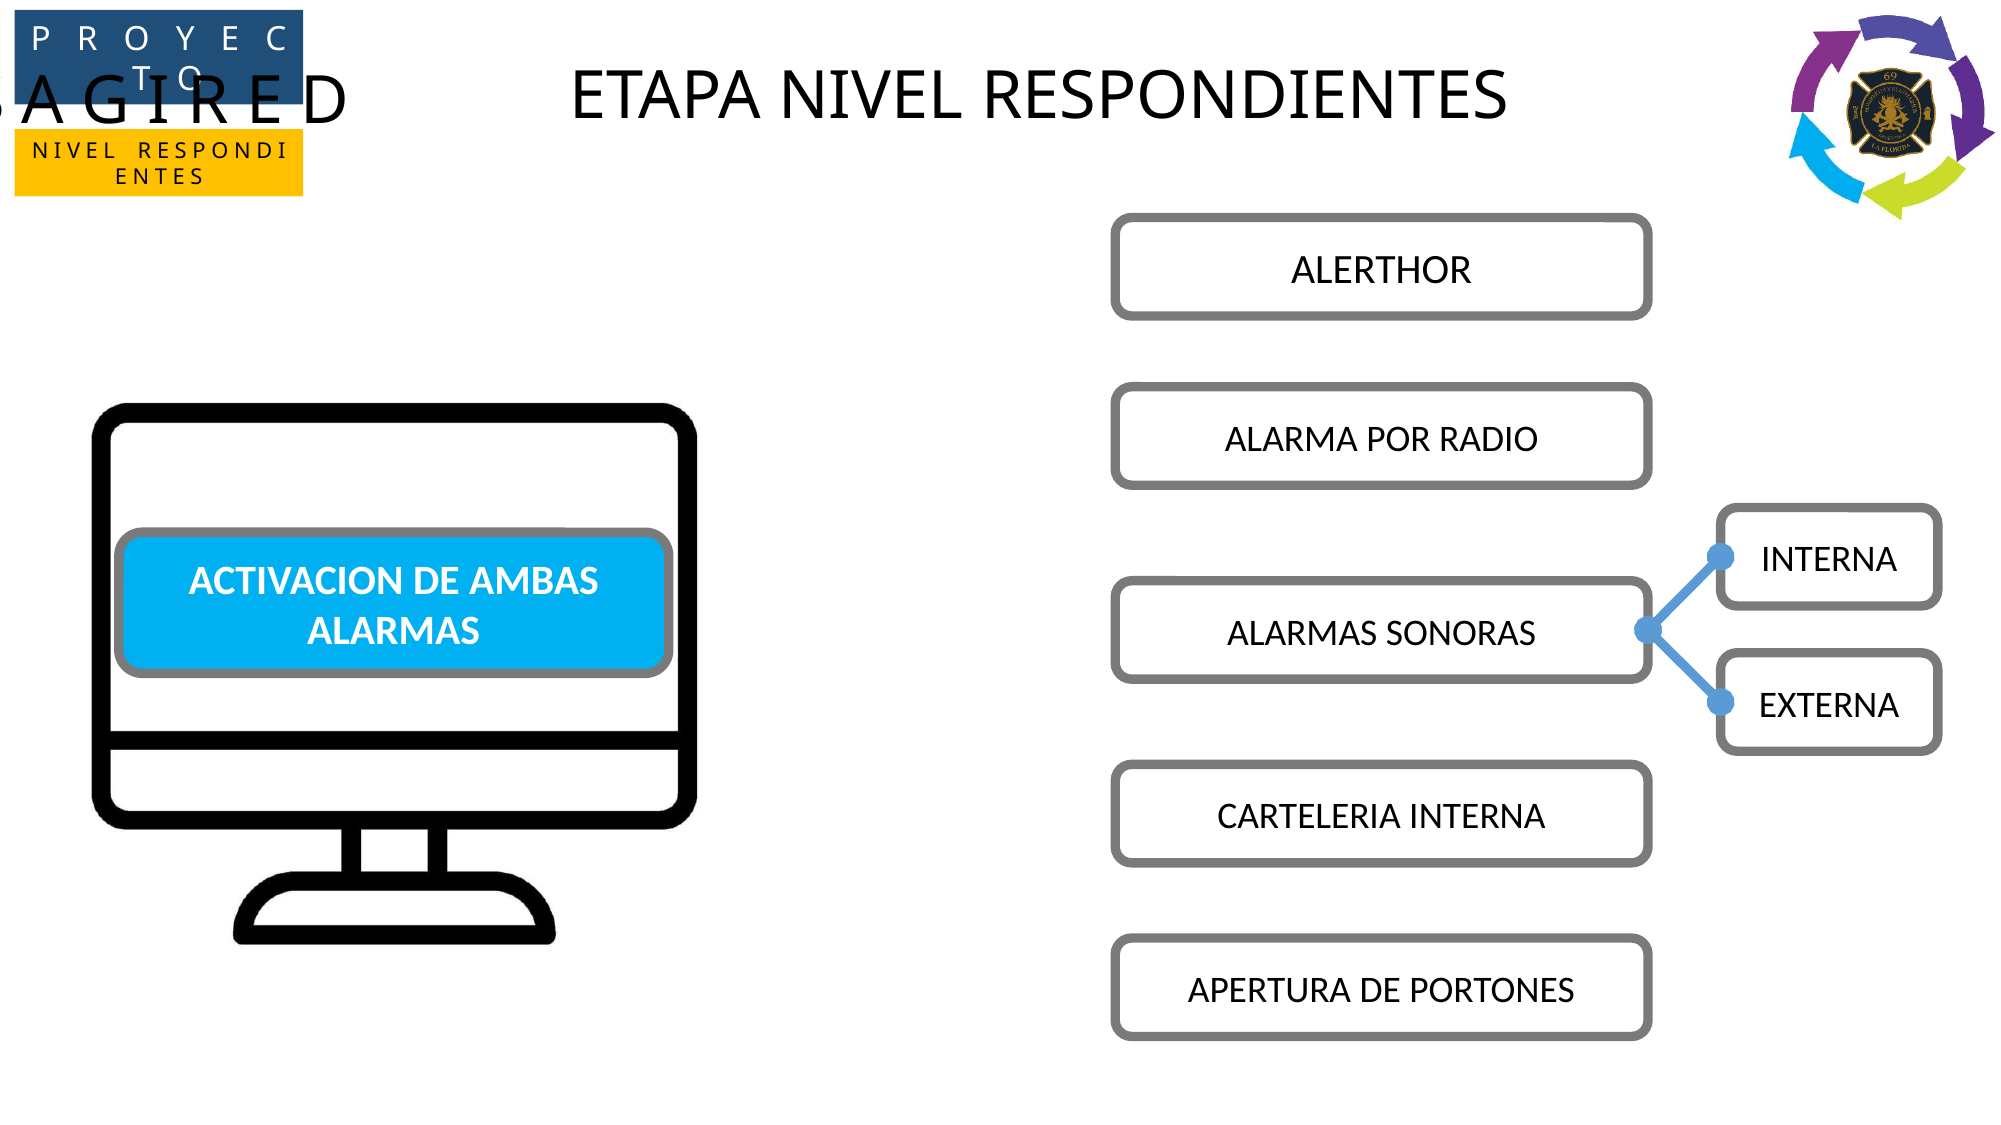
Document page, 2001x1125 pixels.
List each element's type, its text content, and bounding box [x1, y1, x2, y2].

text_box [1648, 556, 1721, 629]
text_box EXTERNA [1719, 651, 1939, 753]
text_box APERTURA DE PORTONES [1114, 936, 1650, 1038]
text_box P R O Y E C T O [14, 9, 304, 49]
text_box ALARMA POR RADIO [1114, 385, 1650, 487]
picture [0, 279, 788, 1068]
text_box S A G I R E D [0, 49, 487, 145]
text_box CARTELERIA INTERNA [1114, 763, 1650, 864]
text_box ALARMAS SONORAS [1114, 579, 1648, 681]
text_box N I V E L R E S P O N D I E N T E S [14, 129, 304, 197]
picture [1775, 0, 2000, 224]
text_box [1648, 629, 1721, 702]
text_box INTERNA [1719, 506, 1939, 608]
text_box ETAPA NIVEL RESPONDIENTES [430, 44, 1649, 140]
text_box ALERTHOR [1114, 216, 1650, 318]
